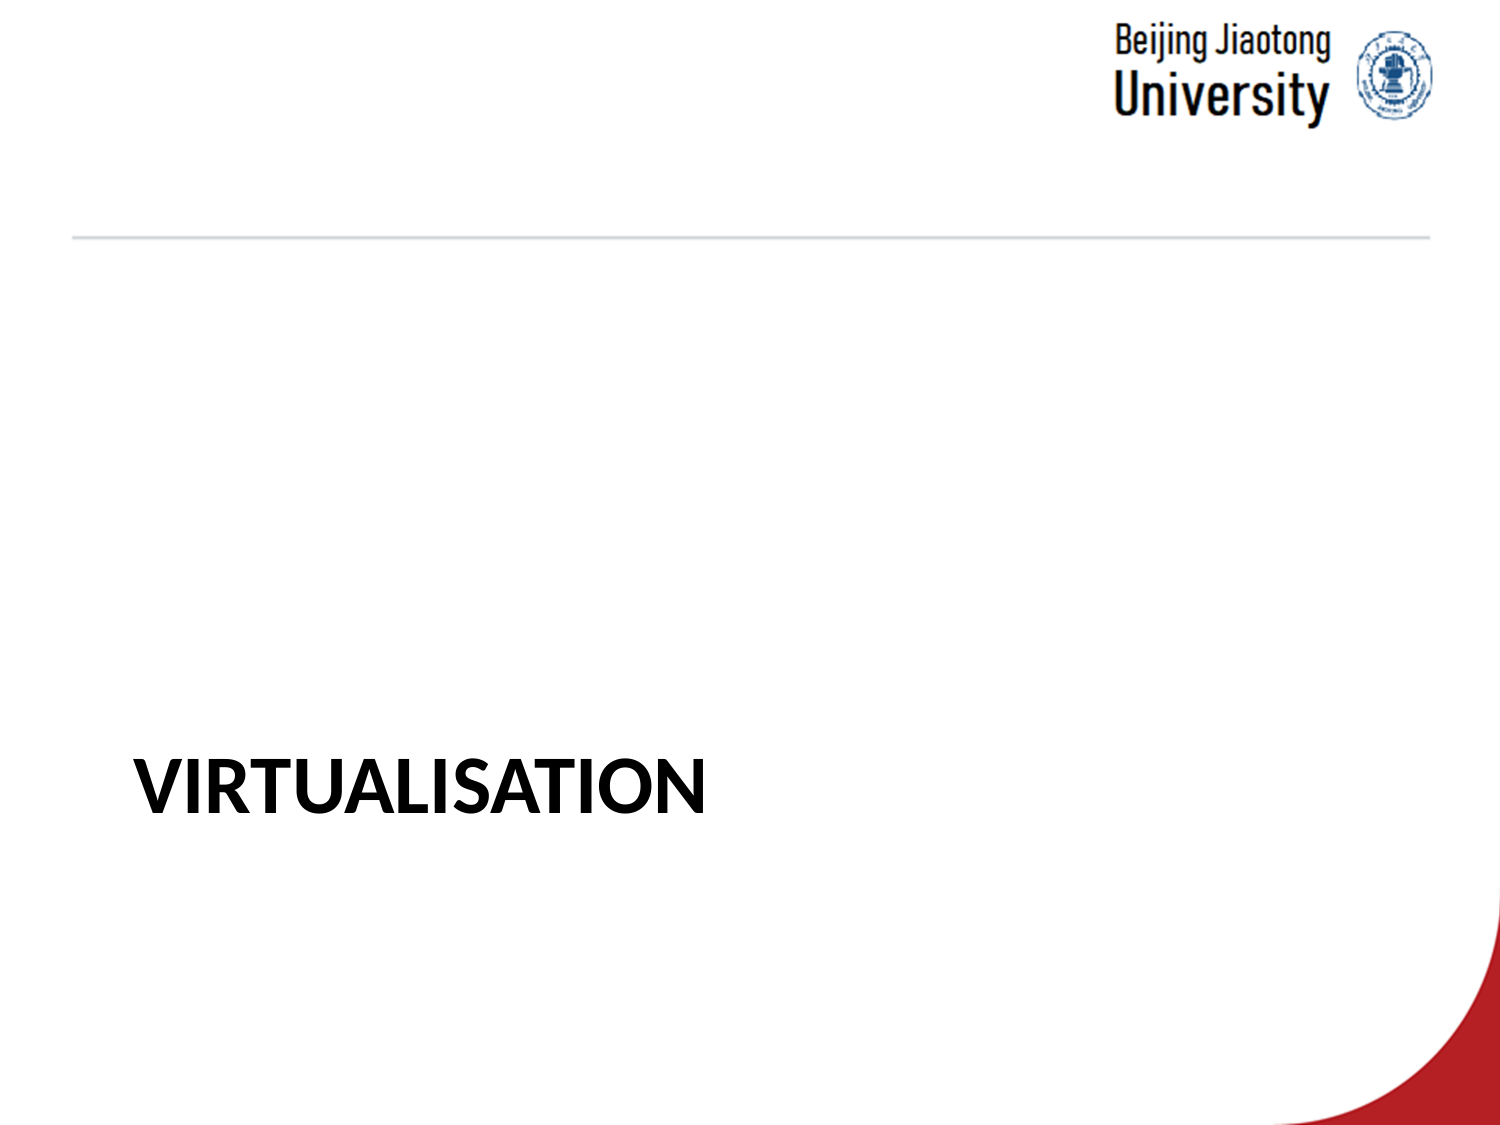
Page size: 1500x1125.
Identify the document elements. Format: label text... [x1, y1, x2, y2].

picture [0, 0, 1500, 1125]
title VIRTUALISATION [118, 722, 1394, 947]
